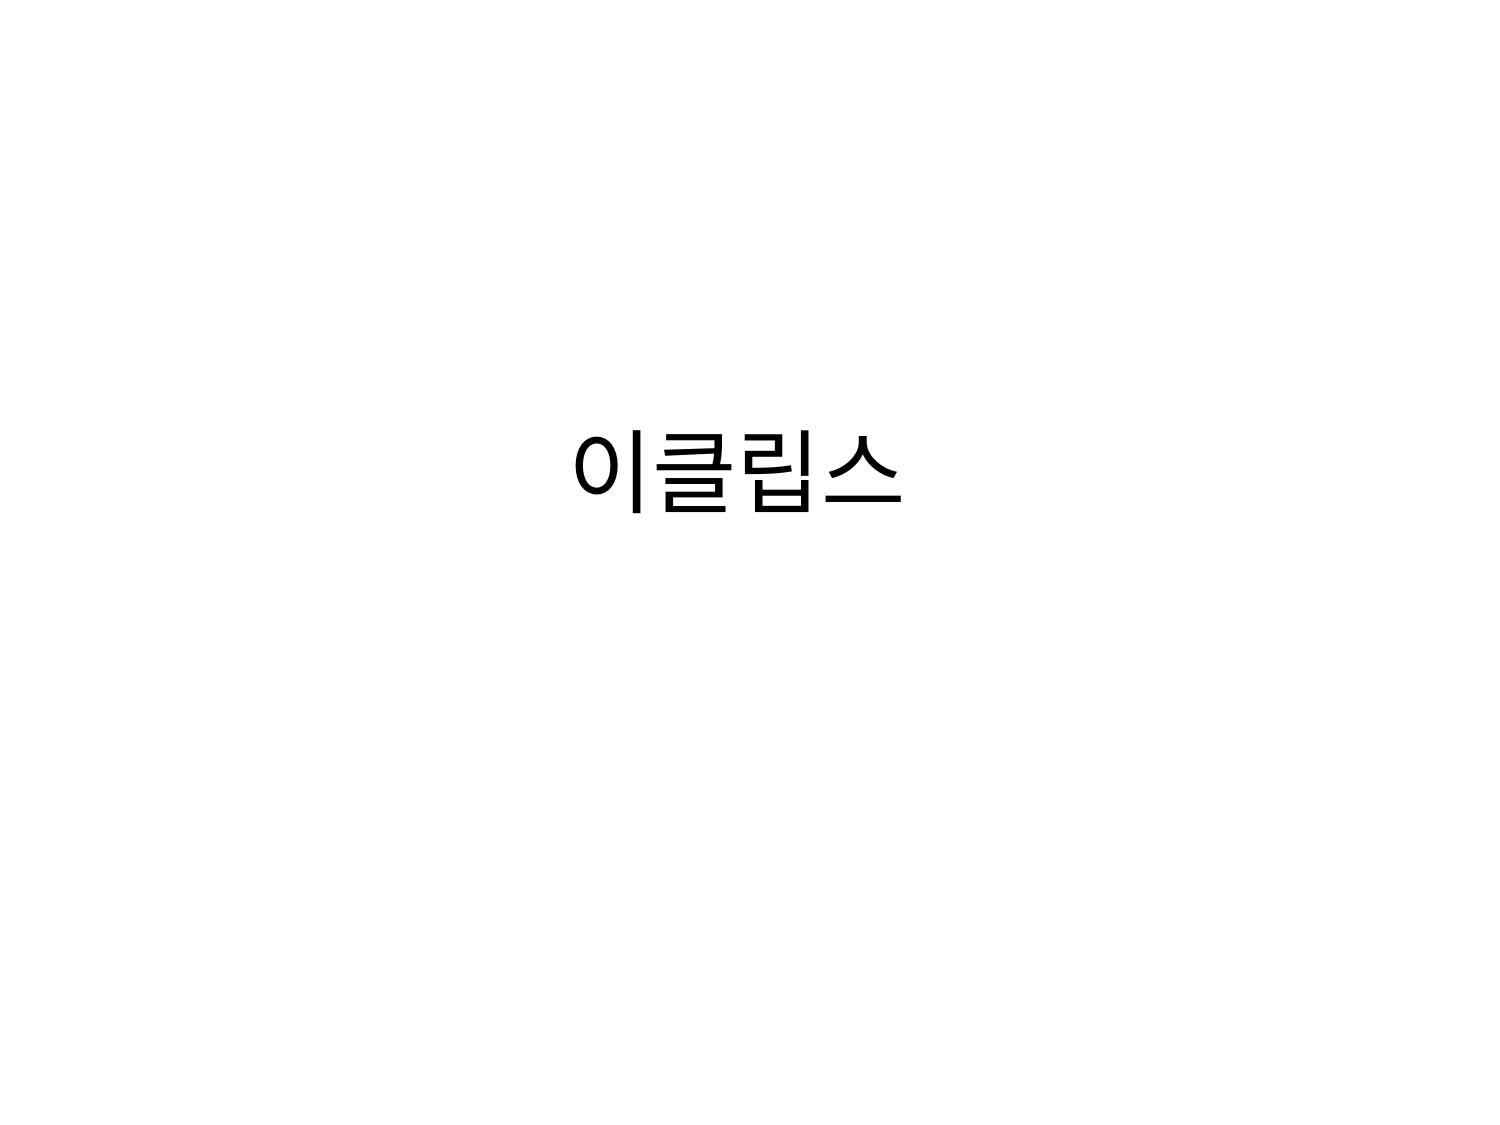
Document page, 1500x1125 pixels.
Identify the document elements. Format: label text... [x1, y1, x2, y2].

title 이클립스 [112, 349, 1388, 591]
